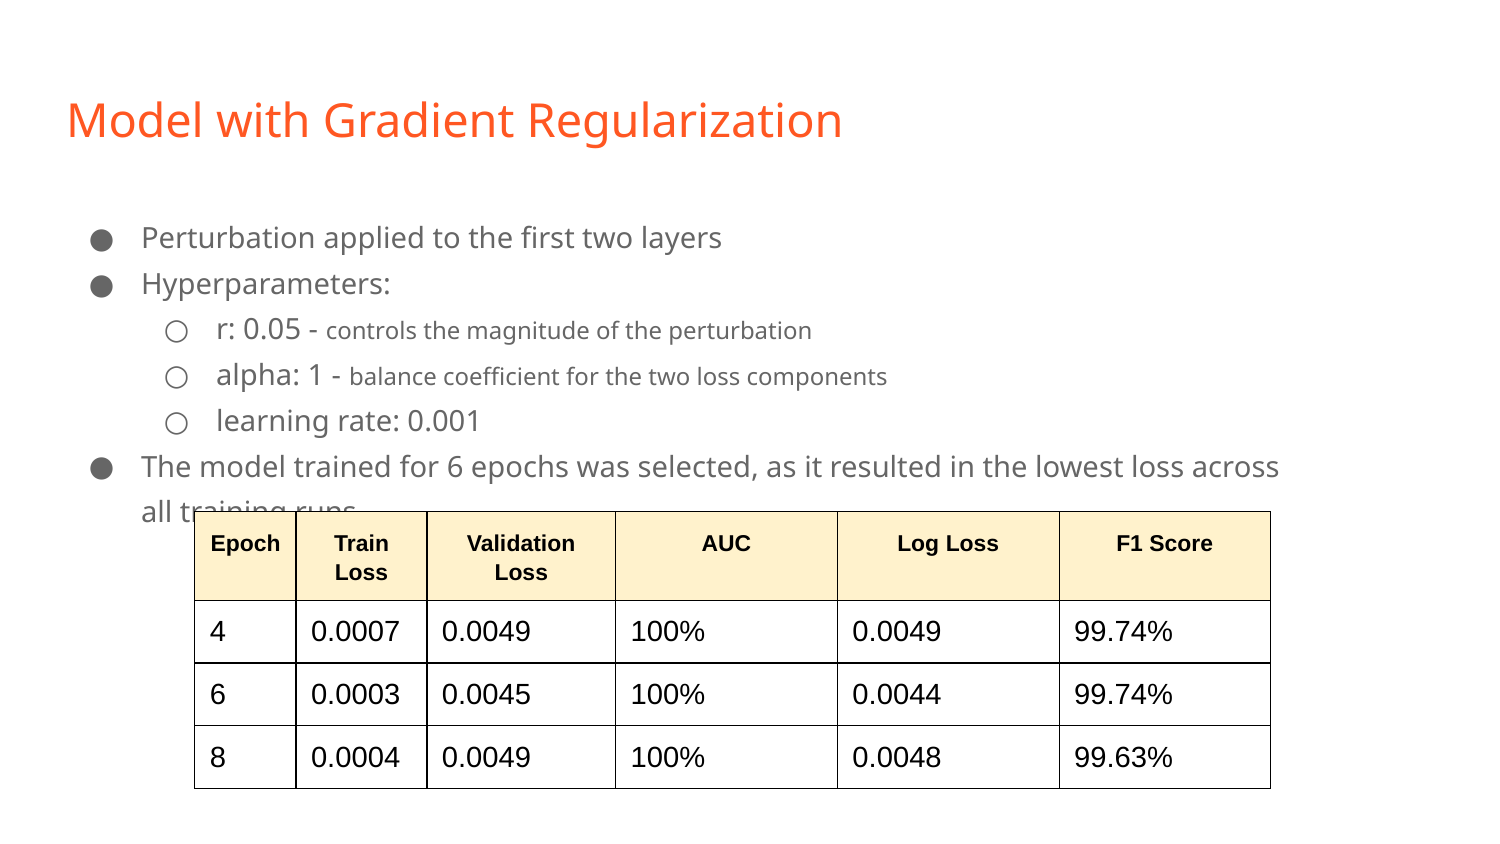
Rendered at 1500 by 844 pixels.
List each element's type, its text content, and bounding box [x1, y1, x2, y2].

table_header Train Loss [297, 512, 426, 600]
table_cell 0.0007 [297, 601, 426, 662]
table_cell 0.0049 [428, 601, 615, 662]
table_cell 6 [195, 664, 295, 725]
table_cell 0.0044 [838, 664, 1059, 725]
table_header AUC [616, 512, 837, 600]
table_cell 0.0048 [838, 726, 1059, 788]
table_cell 99.74% [1060, 601, 1270, 662]
table_header Log Loss [838, 512, 1059, 600]
table_header Validation Loss [428, 512, 615, 600]
table_cell 8 [195, 726, 295, 788]
table_cell 4 [195, 601, 295, 662]
title Model with Gradient Regularization [51, 72, 1449, 167]
list Perturbation applied to the first two layers Hyperparameters: r: 0.05 - controls the magnitude of the perturbation alpha: 1 - balance coefficient for the two loss components learning rate: 0.001 The model trained for 6 epochs was selected, as it resulted in the lowest loss across all training runs. [51, 196, 1323, 780]
table_cell 0.0049 [838, 601, 1059, 662]
table_header F1 Score [1060, 512, 1270, 600]
table_cell 0.0003 [297, 664, 426, 725]
table_cell 100% [616, 664, 837, 725]
table_cell 99.74% [1060, 664, 1270, 725]
table_cell 0.0049 [428, 726, 615, 788]
table_cell 100% [616, 601, 837, 662]
table_cell 99.63% [1060, 726, 1270, 788]
table_cell 0.0045 [428, 664, 615, 725]
table_cell 0.0004 [297, 726, 426, 788]
table_cell 100% [616, 726, 837, 788]
table_header Epoch [195, 512, 295, 600]
